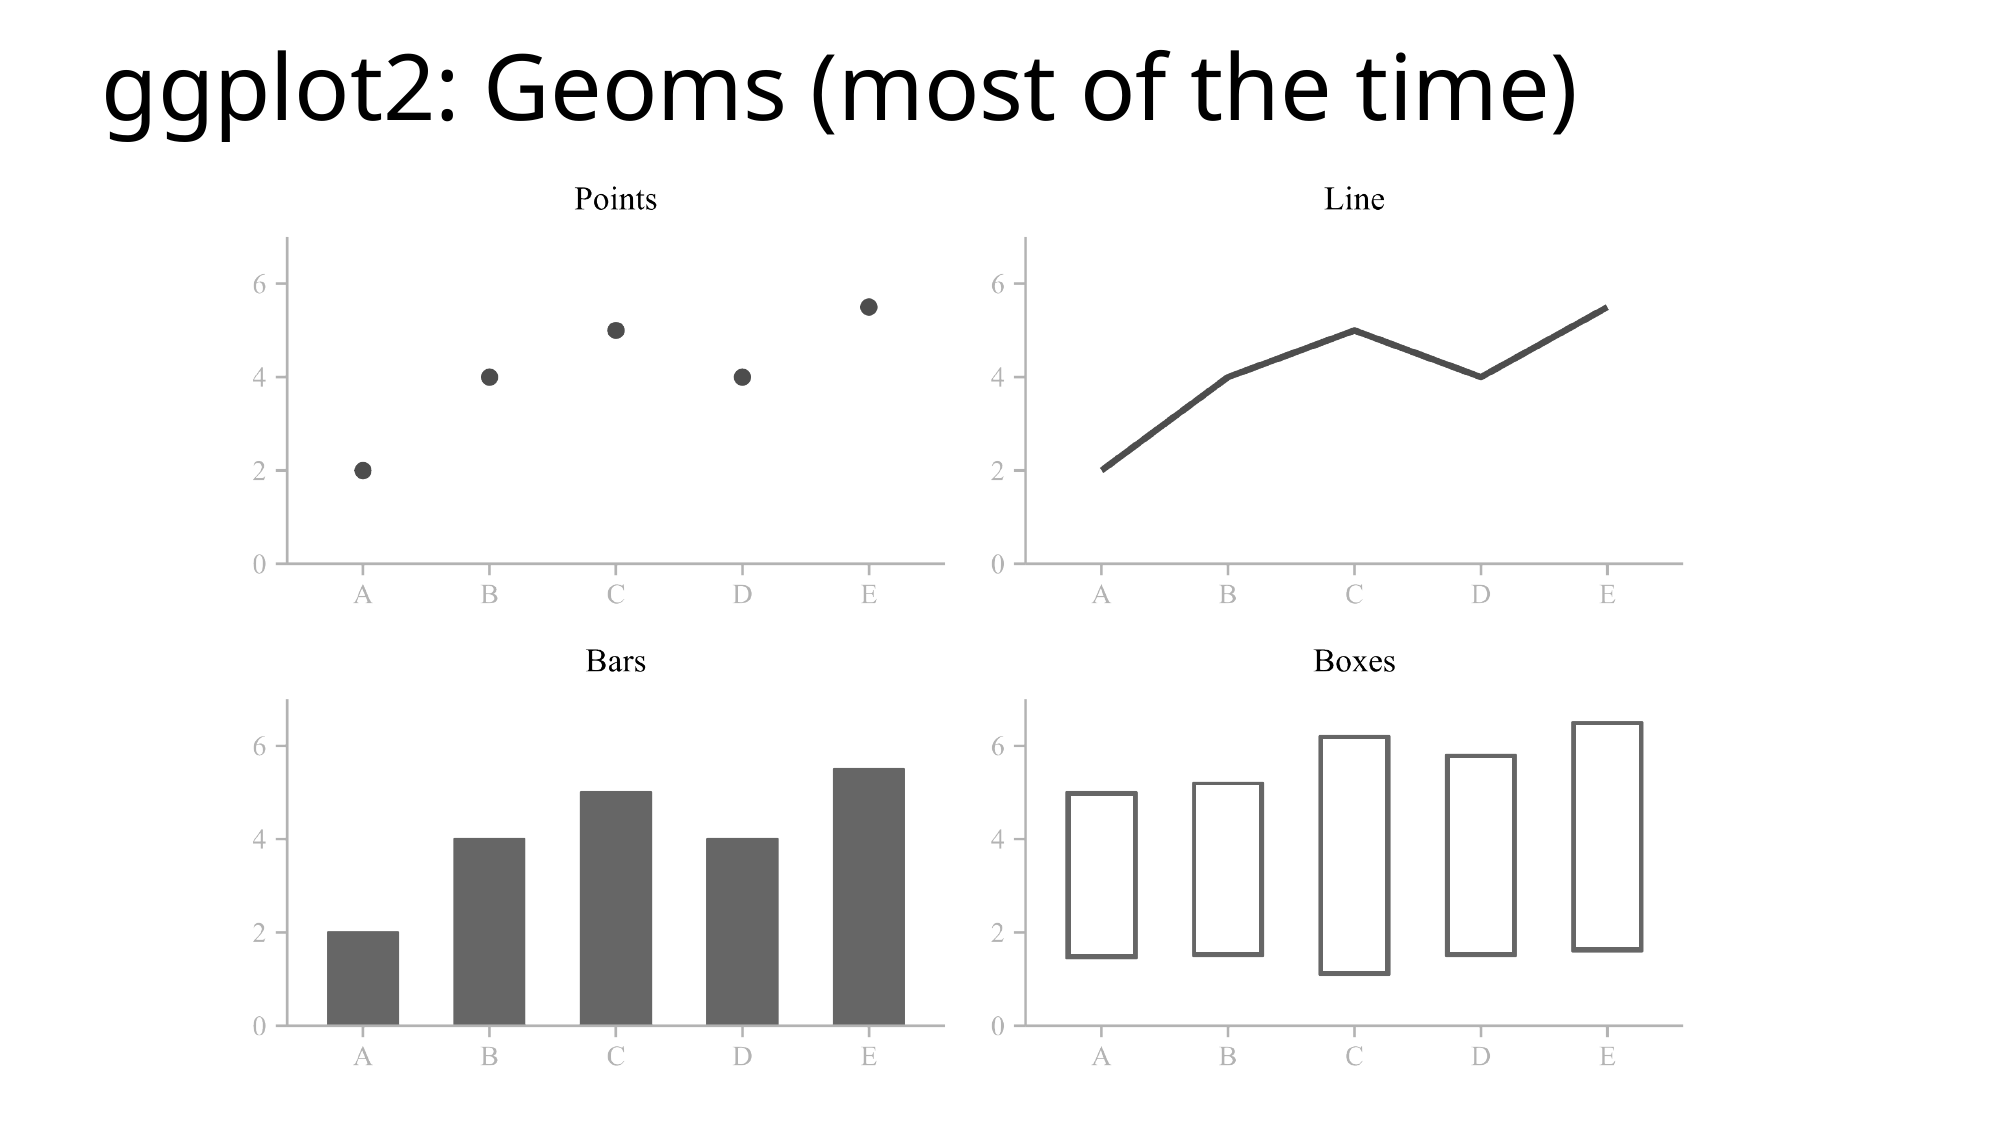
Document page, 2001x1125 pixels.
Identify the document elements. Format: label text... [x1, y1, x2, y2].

text_box ggplot2: Geoms (most of the time) [86, 0, 1812, 200]
picture [229, 164, 1706, 1088]
